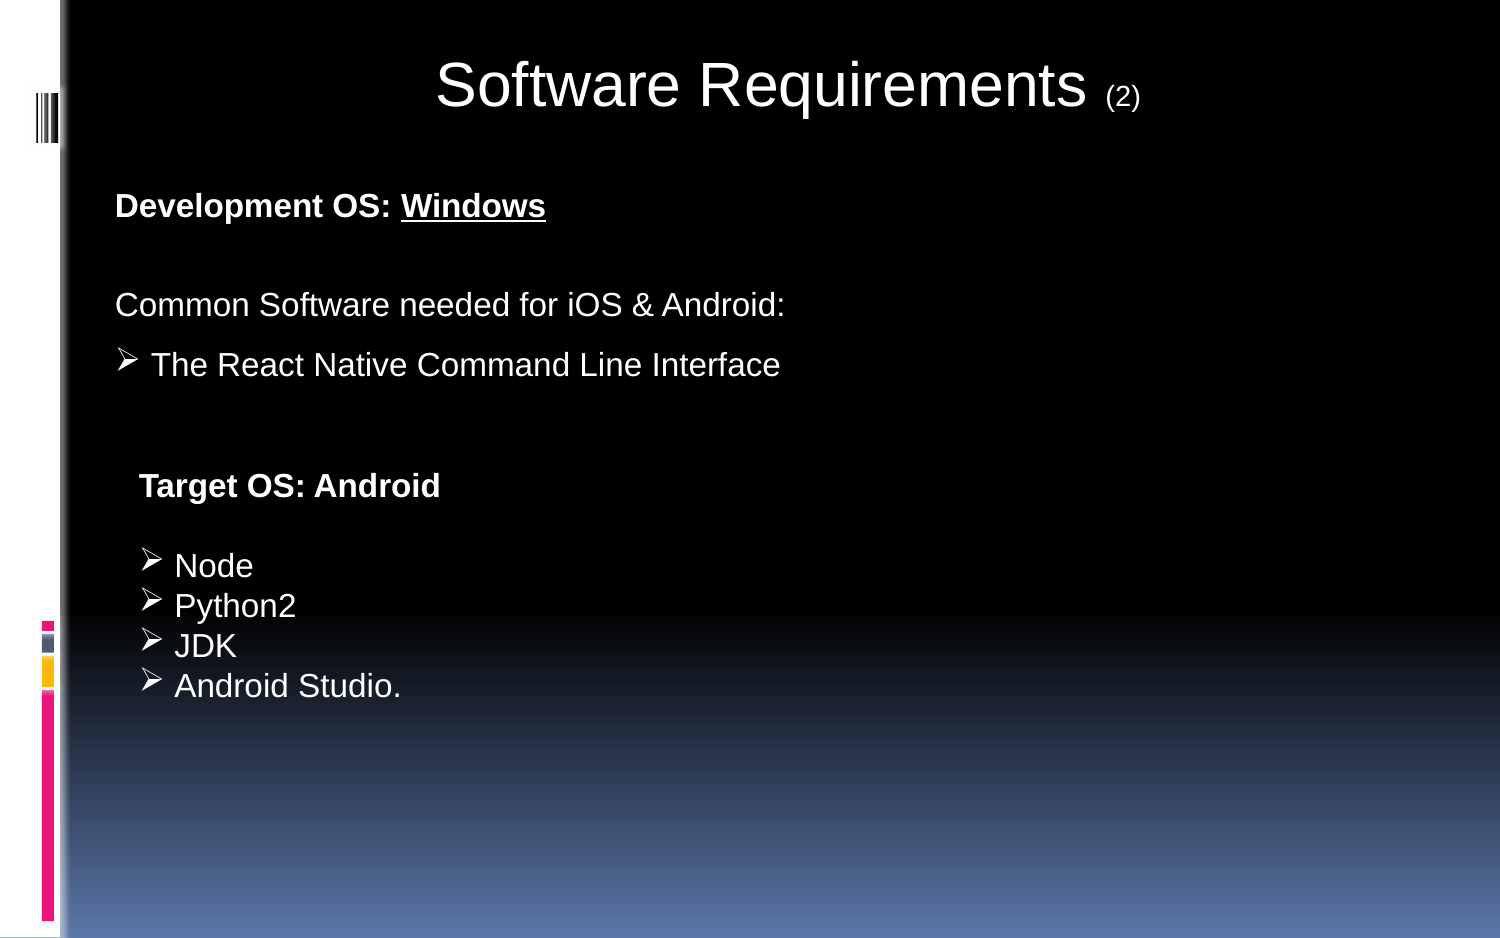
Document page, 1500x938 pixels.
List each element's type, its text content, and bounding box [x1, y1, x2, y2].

text_box Development OS: Windows [100, 176, 1388, 232]
text_box Software Requirements (2) [149, 19, 1425, 127]
text_box Target OS: Android Node Python2 JDK Android Studio. [123, 456, 987, 712]
text_box Common Software needed for iOS & Android: The React Native Command Line Interface [100, 256, 1128, 391]
